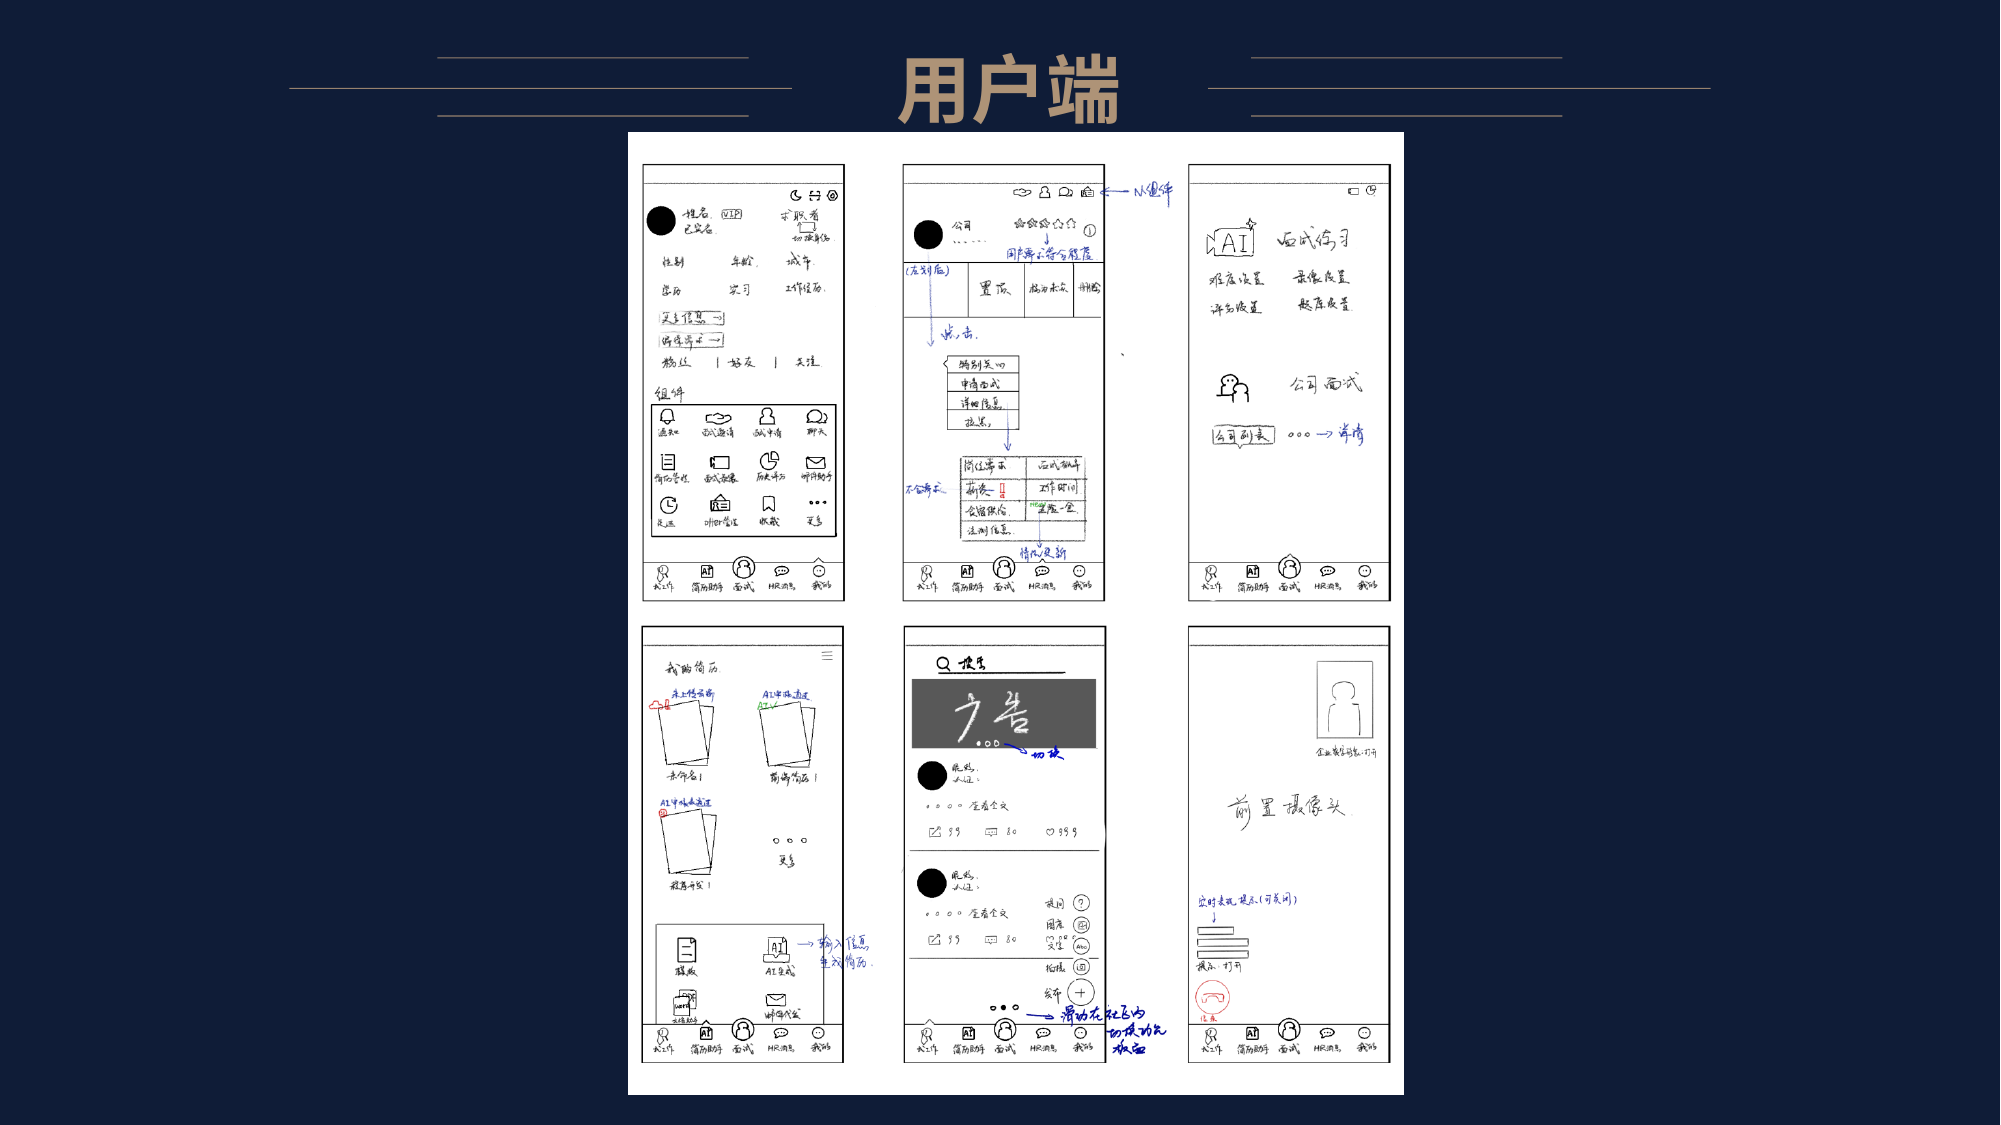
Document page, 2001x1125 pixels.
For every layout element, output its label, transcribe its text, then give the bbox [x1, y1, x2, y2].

picture [628, 132, 1404, 1095]
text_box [1208, 57, 1711, 116]
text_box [289, 57, 792, 116]
text_box 用户端 [830, 35, 1137, 132]
